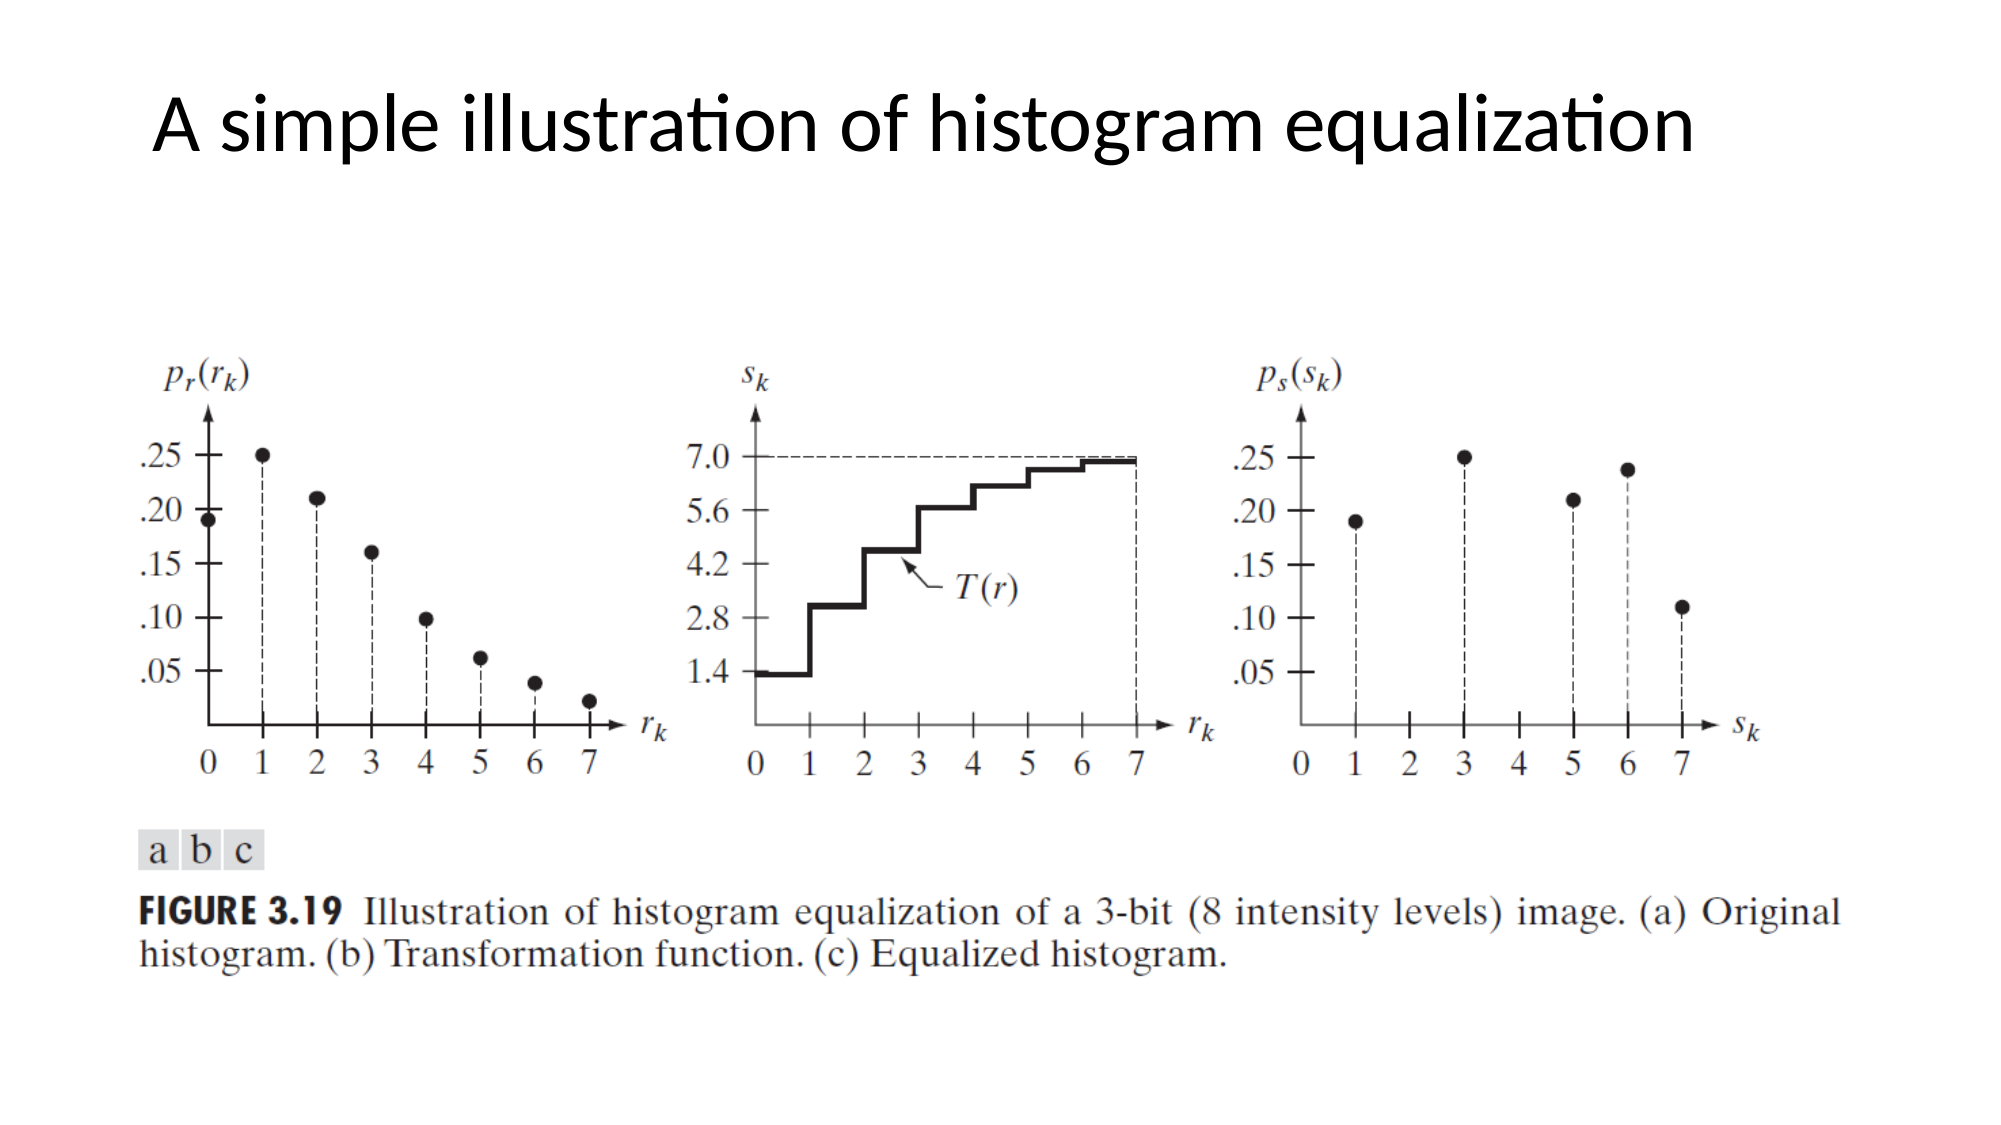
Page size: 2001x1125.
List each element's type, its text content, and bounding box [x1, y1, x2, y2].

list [137, 325, 1863, 987]
title A simple illustration of histogram equalization [137, 59, 1863, 189]
